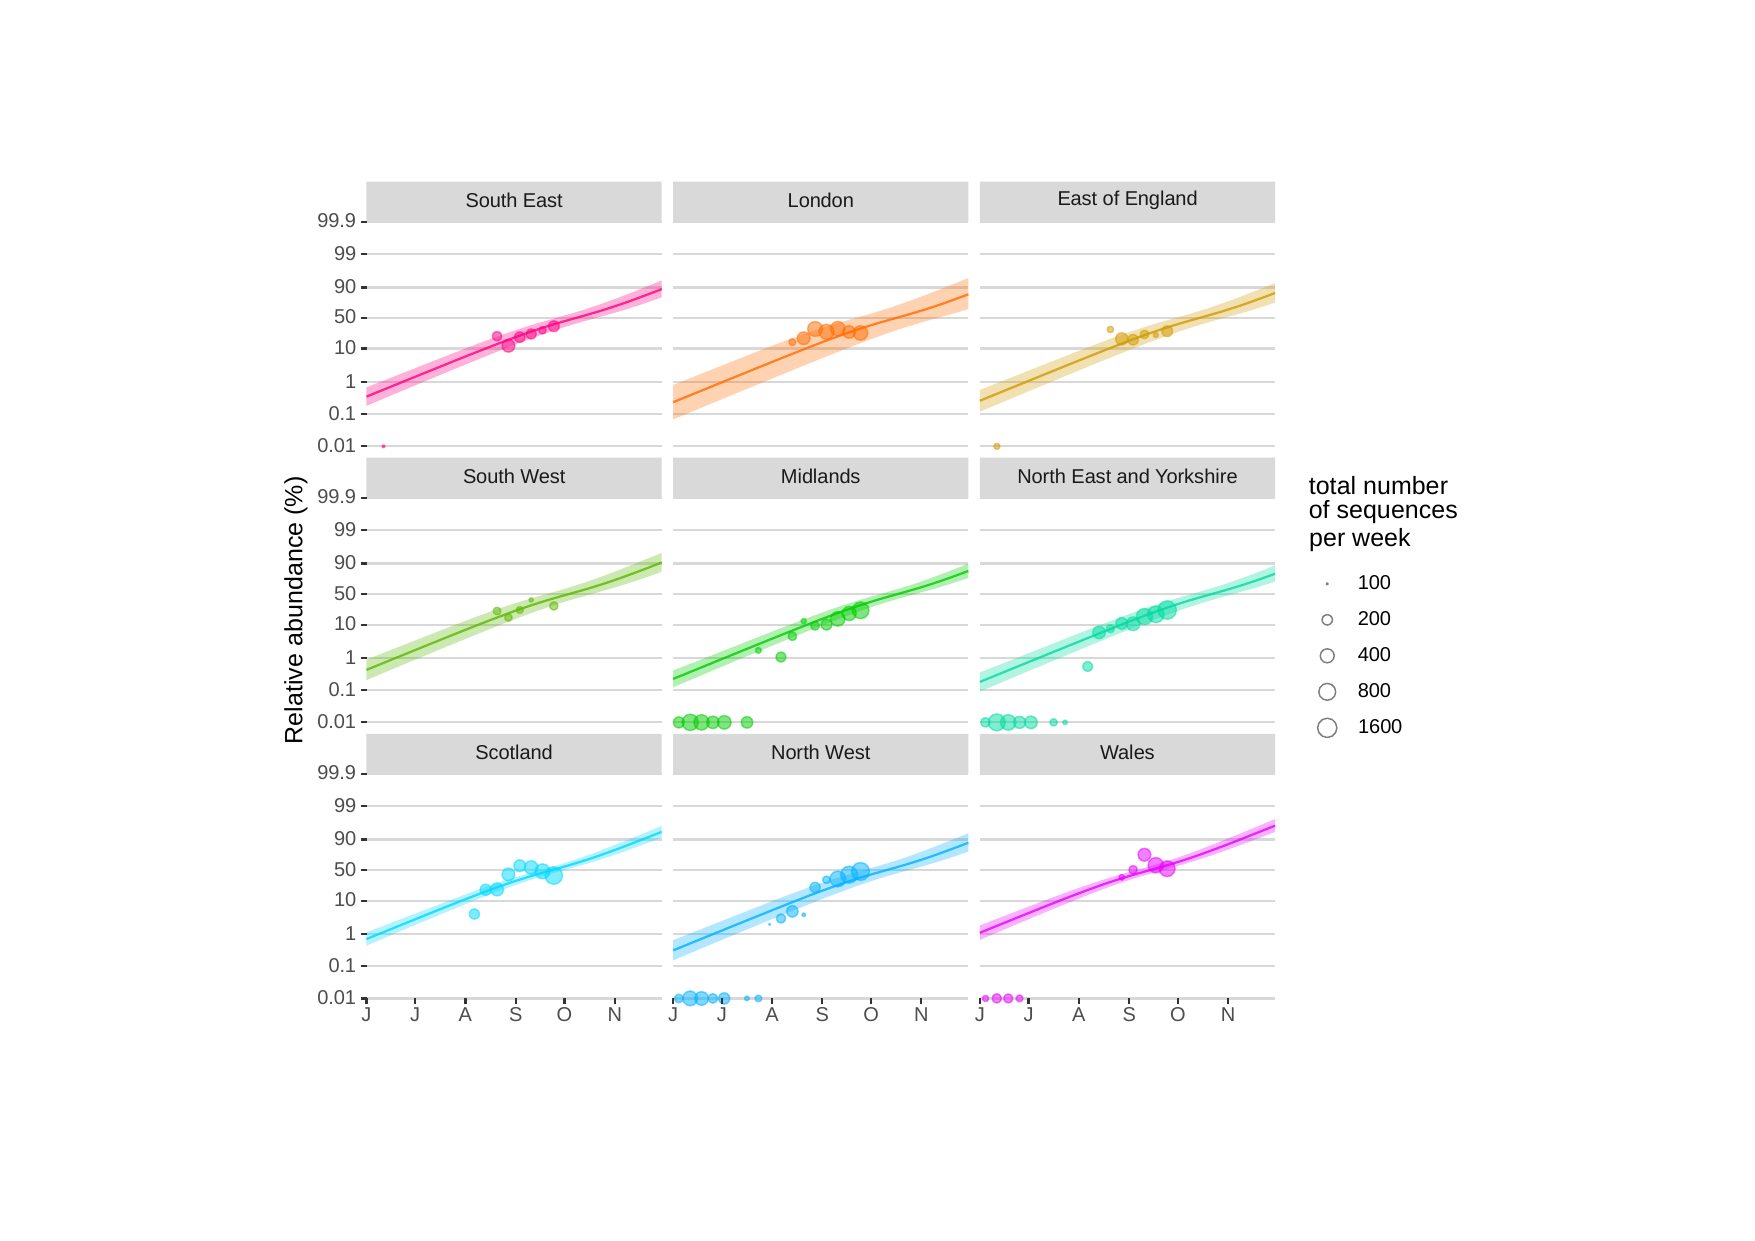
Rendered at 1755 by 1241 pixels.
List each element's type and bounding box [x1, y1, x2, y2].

text_box [277, 169, 1478, 1071]
